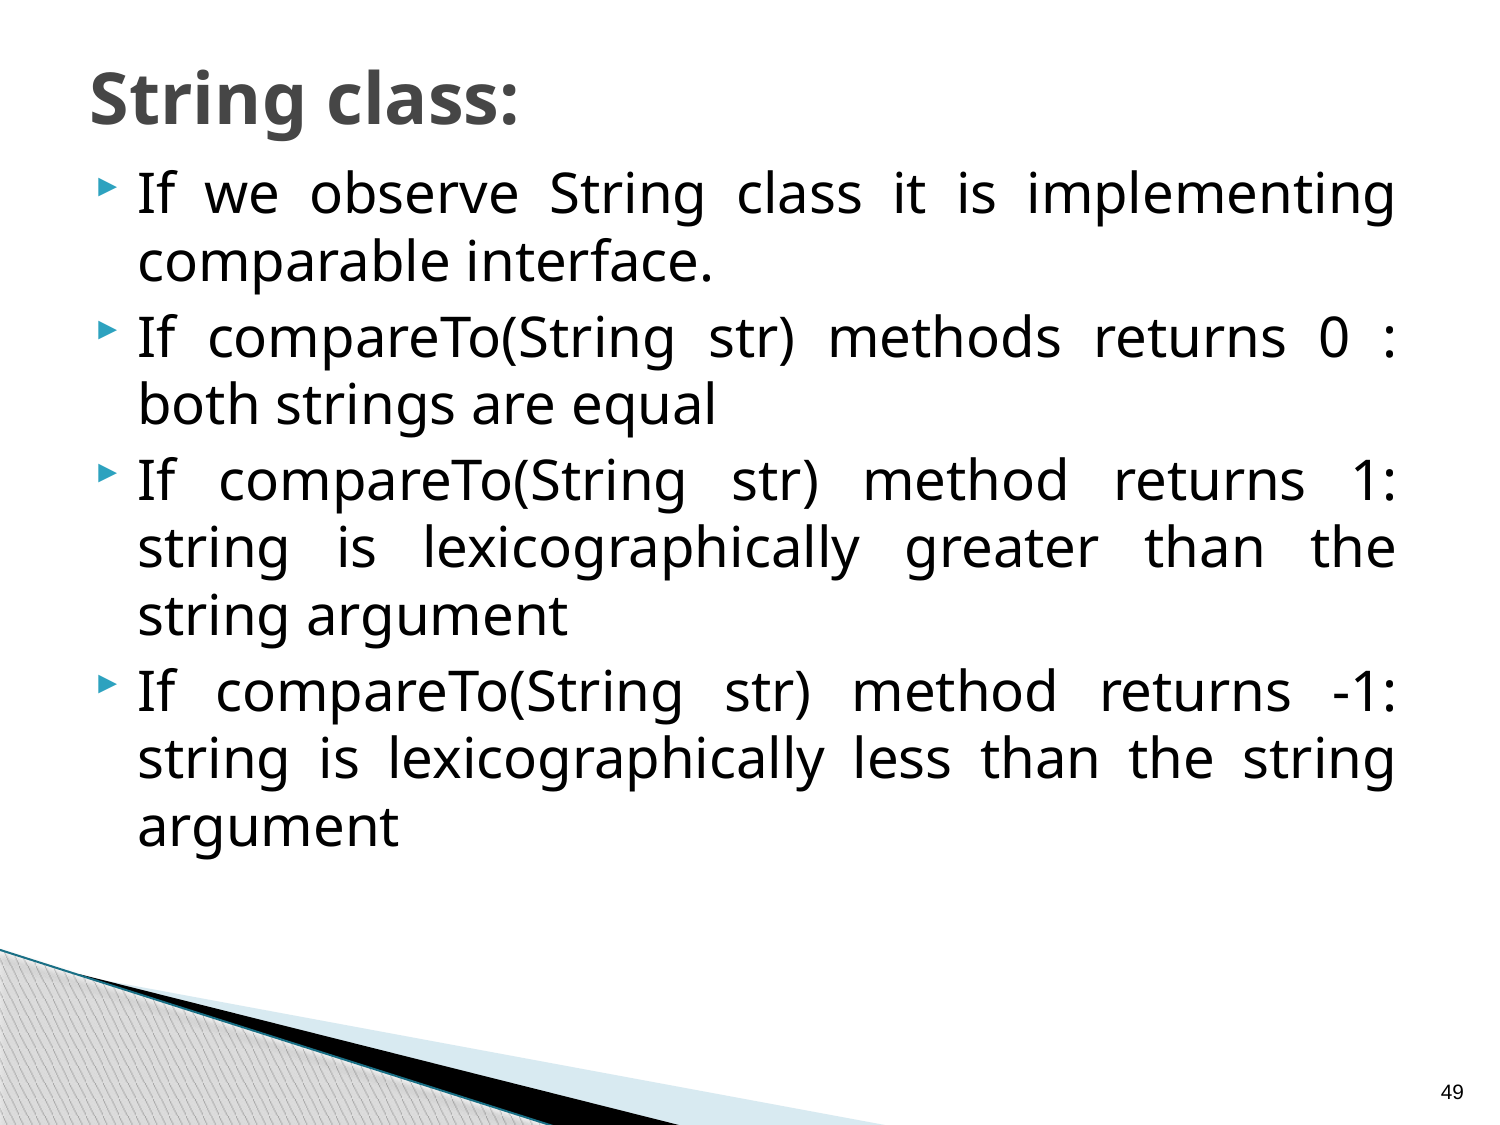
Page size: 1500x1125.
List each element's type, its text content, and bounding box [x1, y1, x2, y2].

slide_number 49 [1418, 1051, 1479, 1112]
title String class: [75, 45, 1425, 233]
list If we observe String class it is implementing comparable interface. If compareTo(String str) methods returns 0 : both strings are equal If compareTo(String str) method returns 1: string is lexicographically greater than the string argument If compareTo(String str) method returns -1: string is lexicographically less than the string argument [62, 149, 1413, 893]
